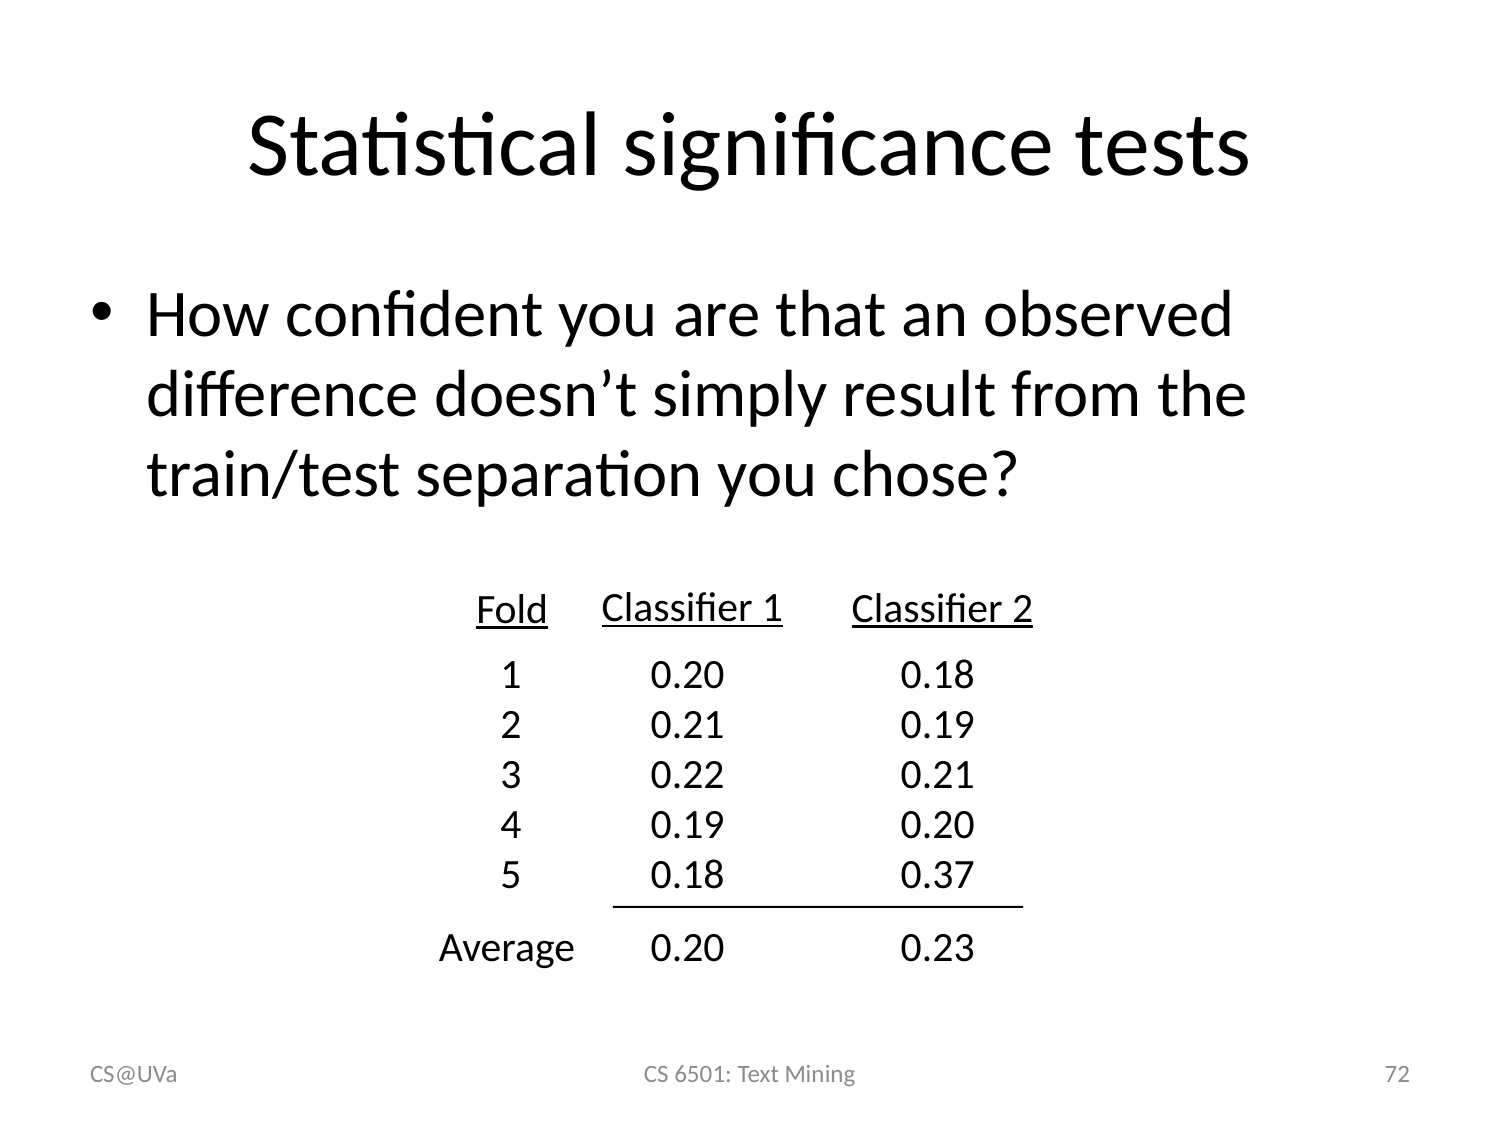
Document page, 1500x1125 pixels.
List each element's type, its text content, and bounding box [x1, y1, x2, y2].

title Statistical significance tests [75, 45, 1425, 233]
text_box [526, 1012, 1001, 1088]
text_box 0.20 [635, 912, 740, 978]
text_box 0.20 0.21 0.22 0.19 0.18 [635, 639, 740, 905]
text_box 0.23 [885, 912, 990, 978]
footer CS 6501: Text Mining [512, 1042, 988, 1103]
slide_number CS@UVa [75, 1042, 425, 1103]
text_box Average [423, 912, 591, 978]
list How confident you are that an observed difference doesn’t simply result from the train/test separation you chose? [75, 262, 1425, 1005]
text_box Fold [461, 574, 564, 639]
text_box Classifier 1 [586, 572, 799, 638]
text_box Classifier 2 [836, 573, 1049, 638]
text_box 0.18 0.19 0.21 0.20 0.37 [885, 639, 990, 905]
slide_number 72 [1074, 1042, 1425, 1103]
text_box 1 2 3 4 5 [485, 639, 537, 905]
